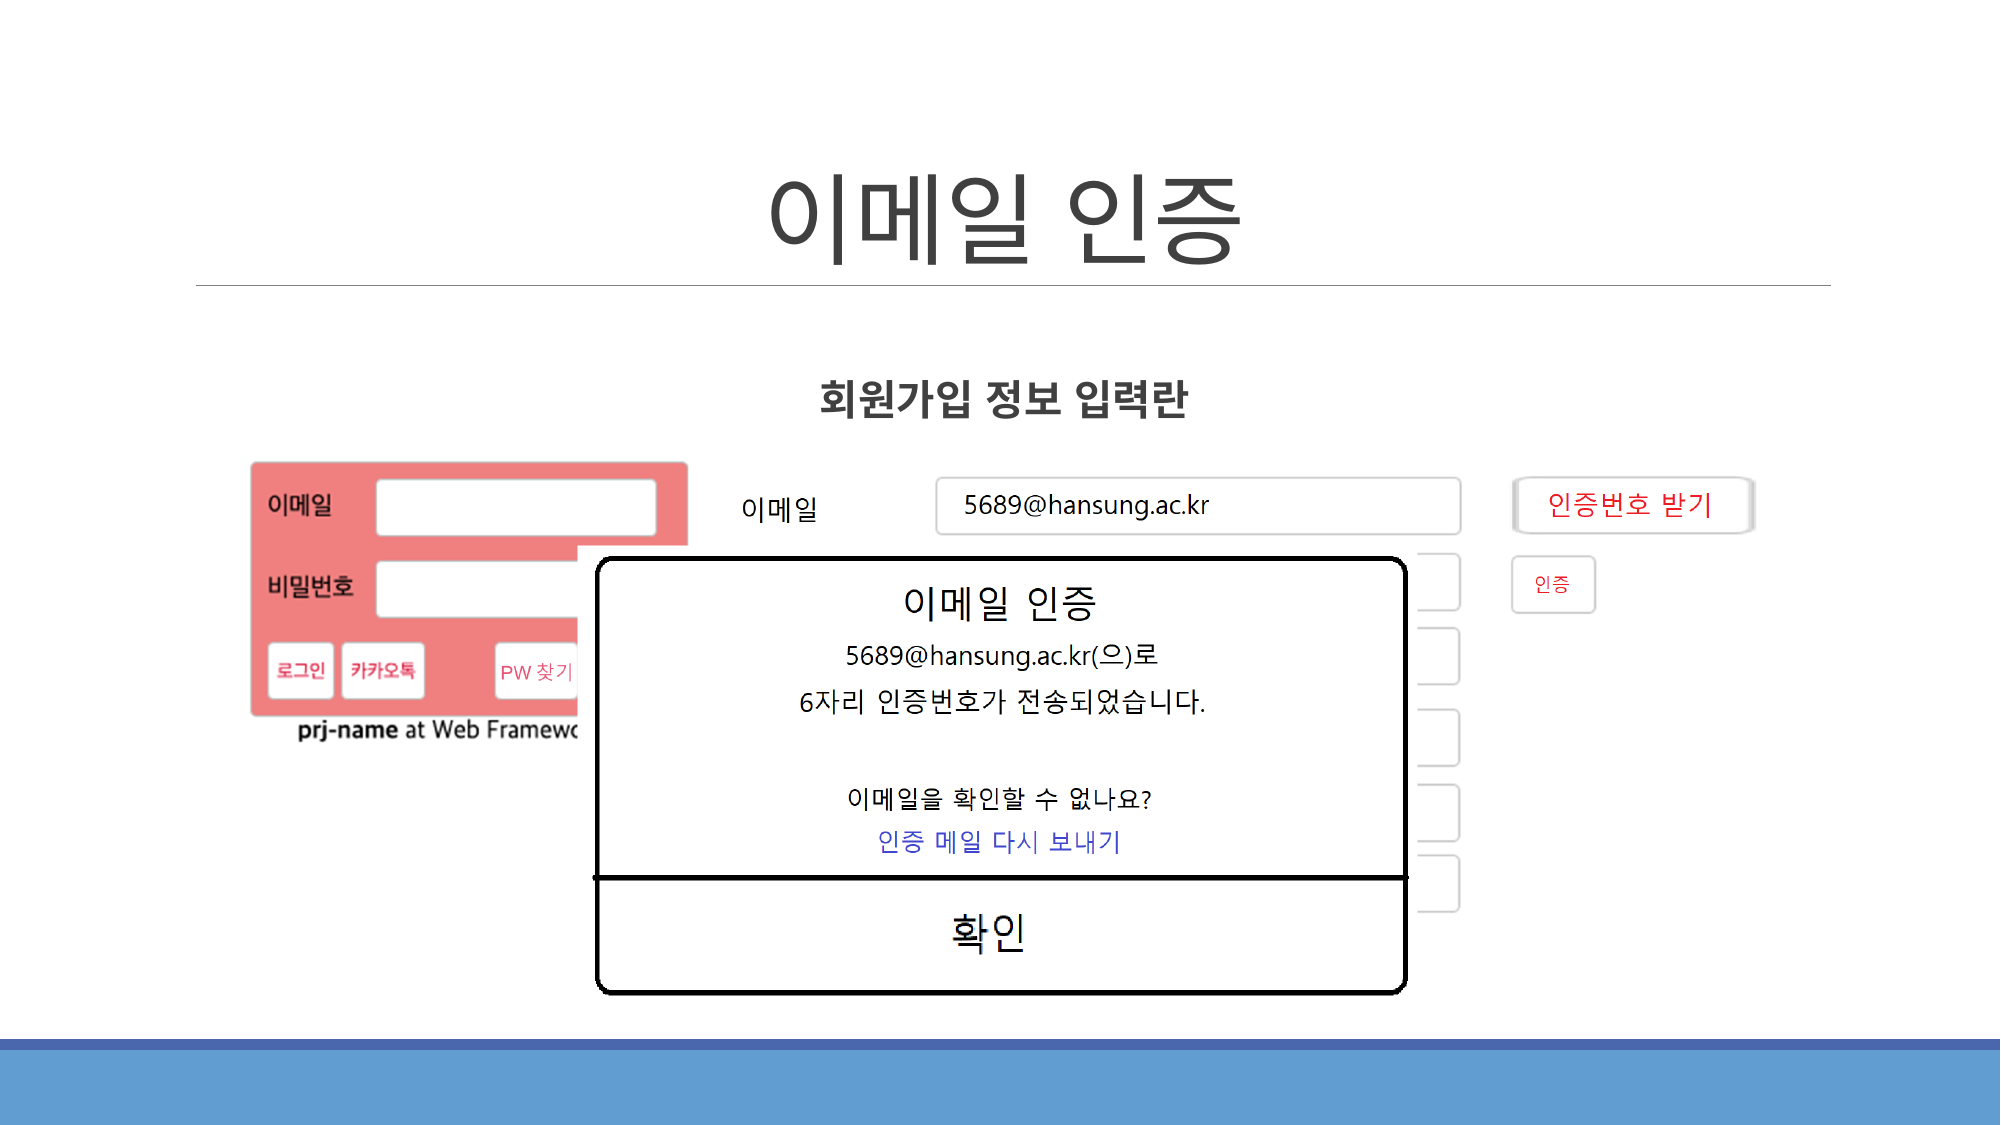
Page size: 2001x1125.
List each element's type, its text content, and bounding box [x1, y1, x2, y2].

title 이메일 인증 [180, 47, 1830, 285]
picture [234, 460, 1775, 1002]
list 회원가입 정보 입력란 [180, 341, 1830, 1002]
